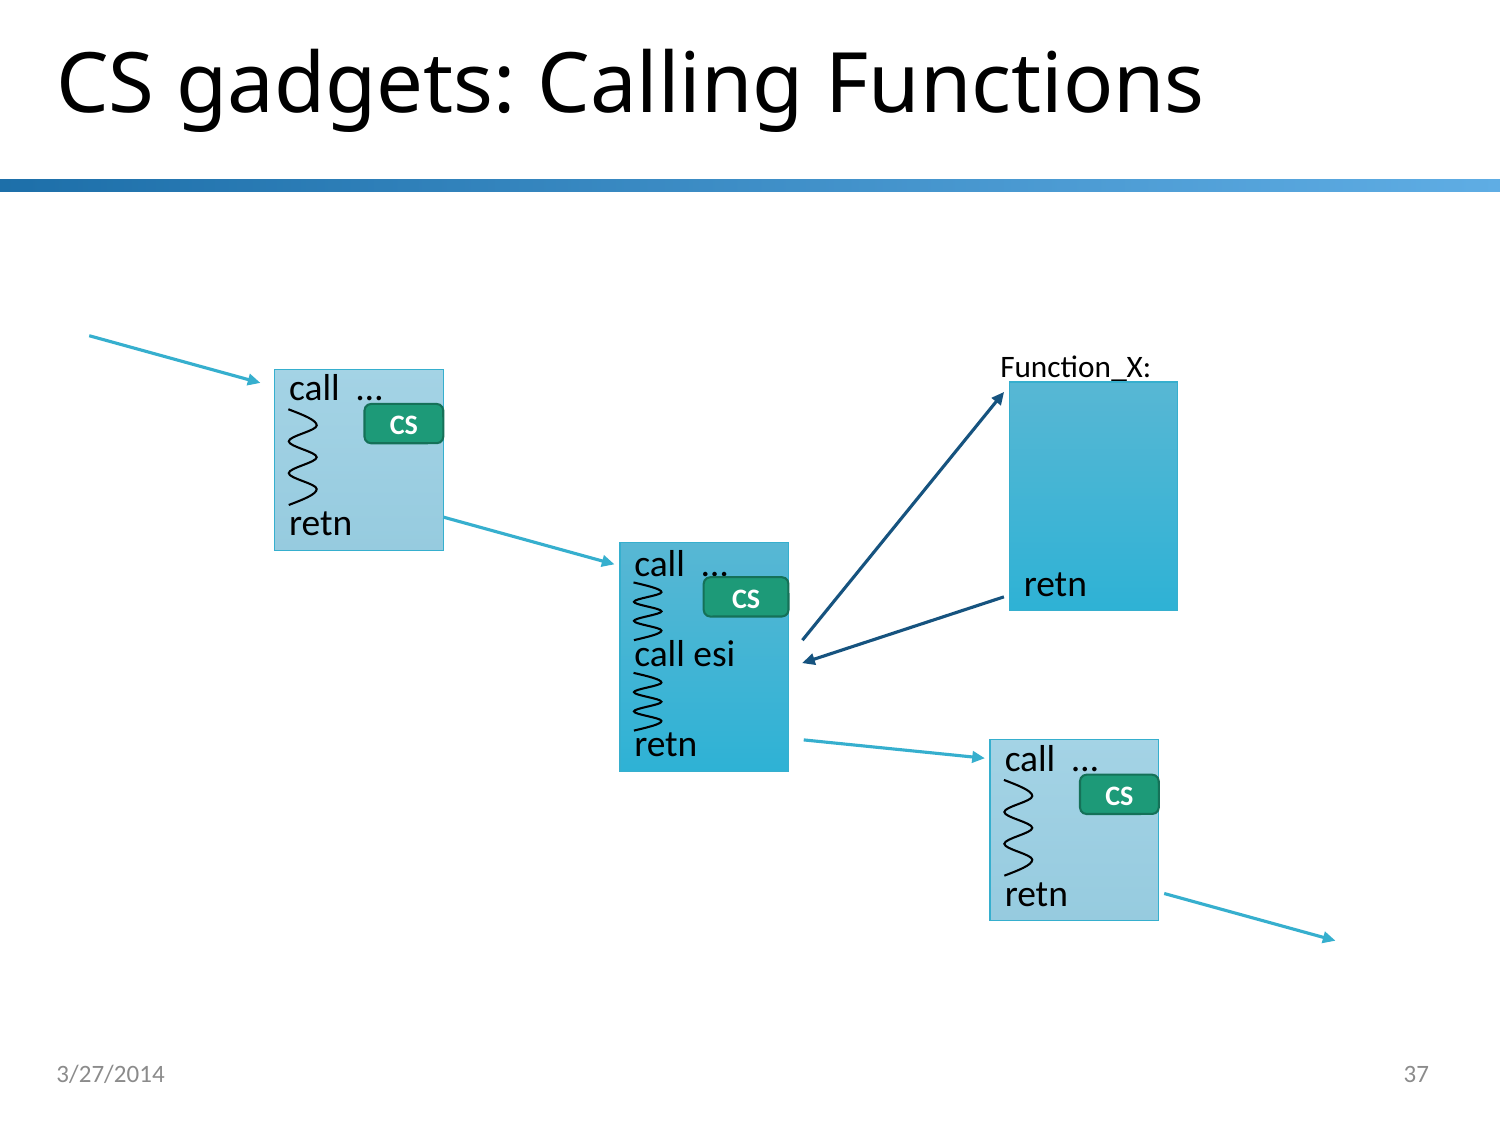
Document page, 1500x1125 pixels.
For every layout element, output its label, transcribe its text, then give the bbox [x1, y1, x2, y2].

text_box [802, 596, 1004, 663]
title CS gadgets: Calling Functions [41, 0, 1445, 171]
text_box retn [1009, 381, 1178, 611]
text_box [802, 392, 1004, 596]
slide_number 37 [1106, 1042, 1445, 1103]
text_box Function_X: [985, 339, 1167, 392]
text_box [89, 335, 261, 383]
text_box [619, 542, 789, 772]
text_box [1164, 893, 1336, 941]
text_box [443, 517, 615, 565]
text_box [803, 739, 985, 759]
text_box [989, 739, 1159, 921]
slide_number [41, 1042, 379, 1103]
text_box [274, 369, 444, 551]
